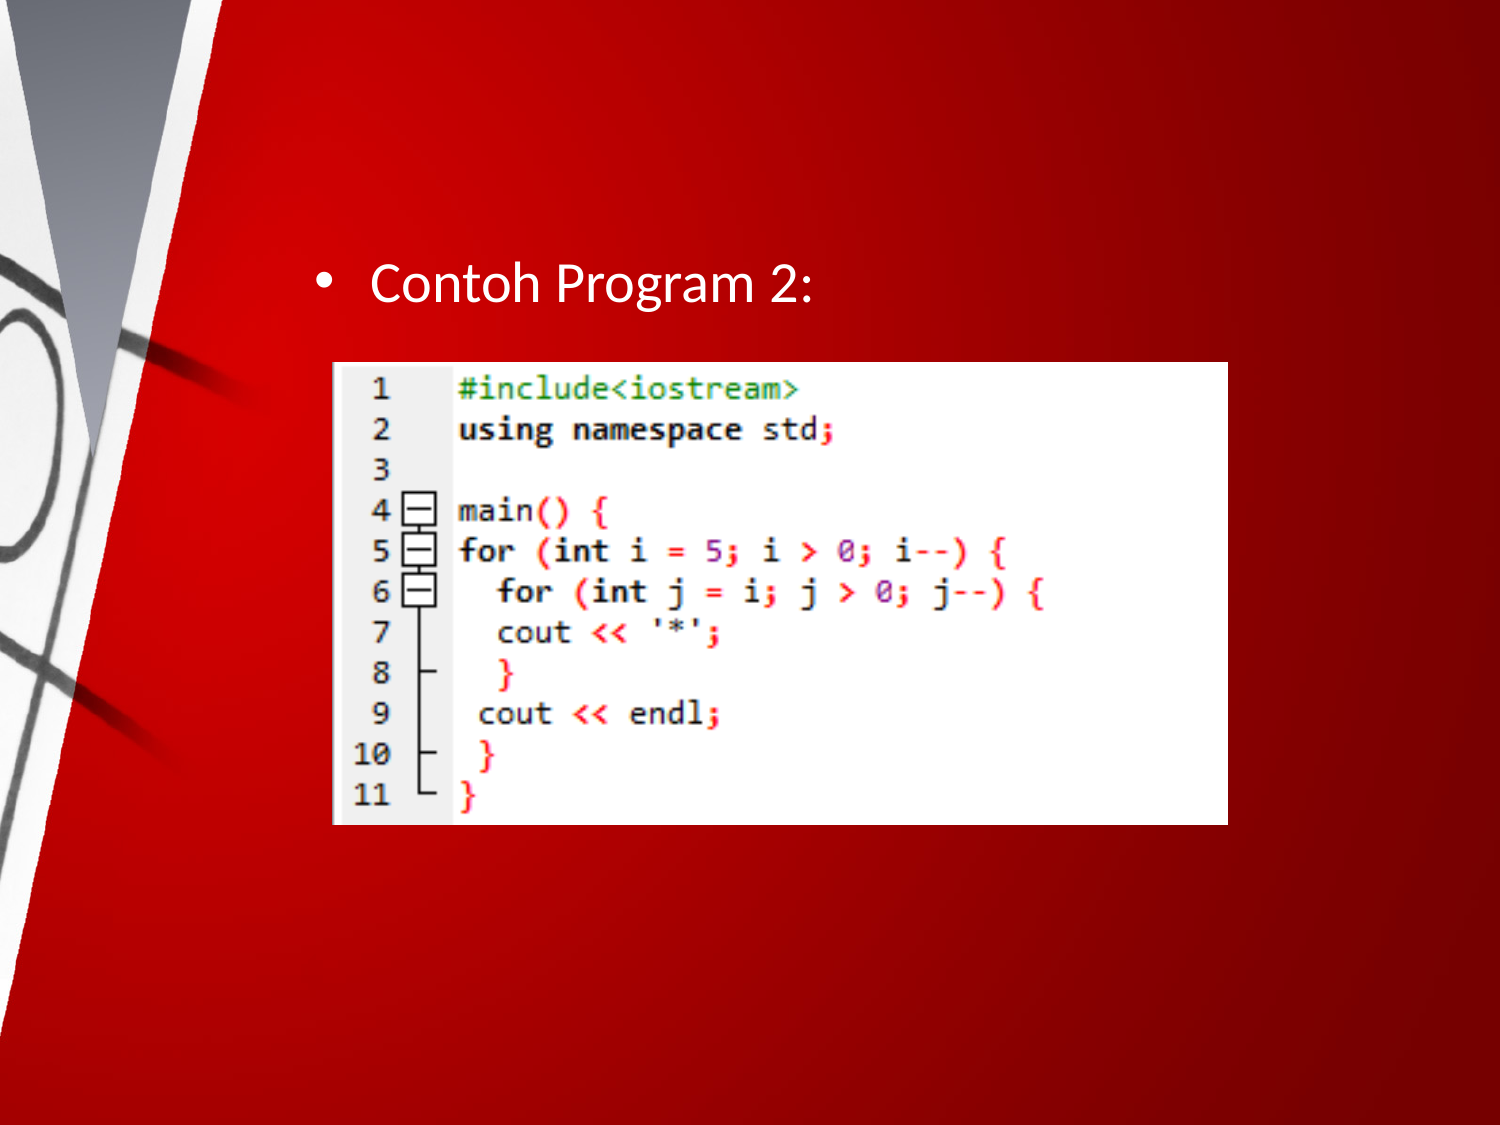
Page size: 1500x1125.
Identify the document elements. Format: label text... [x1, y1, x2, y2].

picture [0, 0, 1500, 1125]
list Contoh Program 2: [299, 236, 1402, 939]
